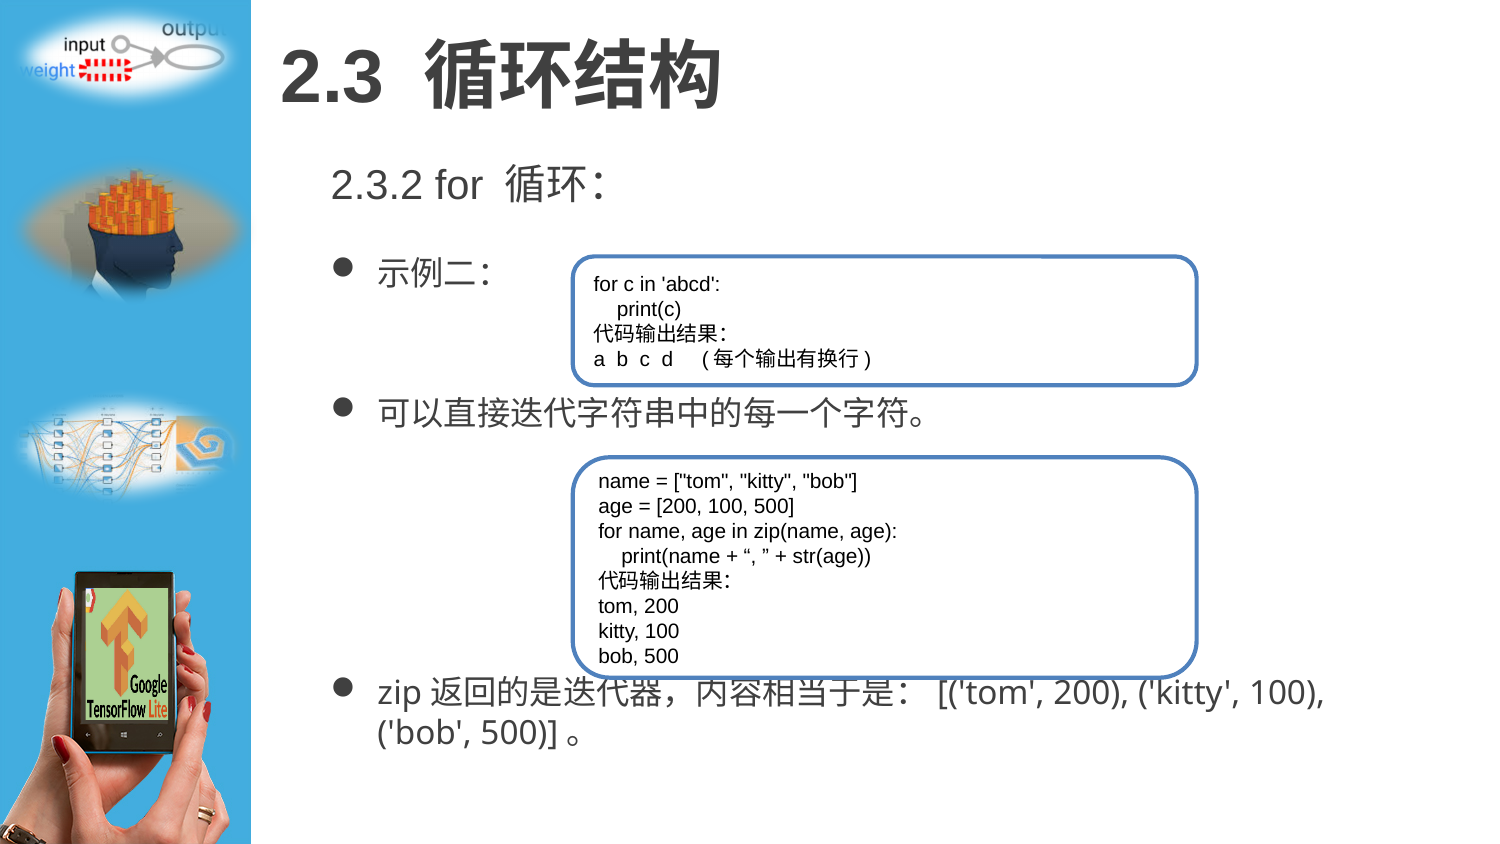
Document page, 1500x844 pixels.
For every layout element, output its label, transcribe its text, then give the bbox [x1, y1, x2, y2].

list 示例二： 可以直接迭代字符串中的每一个字符。 zip返回的是迭代器，内容相当于是：[('tom', 200), ('kitty', 100), ('bob', 500)]。 [265, 244, 1400, 737]
text_box for c in 'abcd': print(c) 代码输出结果： a b c d (每个输出有换行) [570, 254, 1199, 388]
list 2.3.2 for 循环： [315, 145, 1450, 221]
text_box name = ["tom", "kitty", "bob"] age = [200, 100, 500] for name, age in zip(name, age): print(name + “, ” + str(age)) 代码输出结果： tom, 200 kitty, 100 bob, 500 [570, 455, 1199, 680]
picture [0, 0, 1500, 844]
title 2.3 循环结构 [265, 0, 1500, 146]
